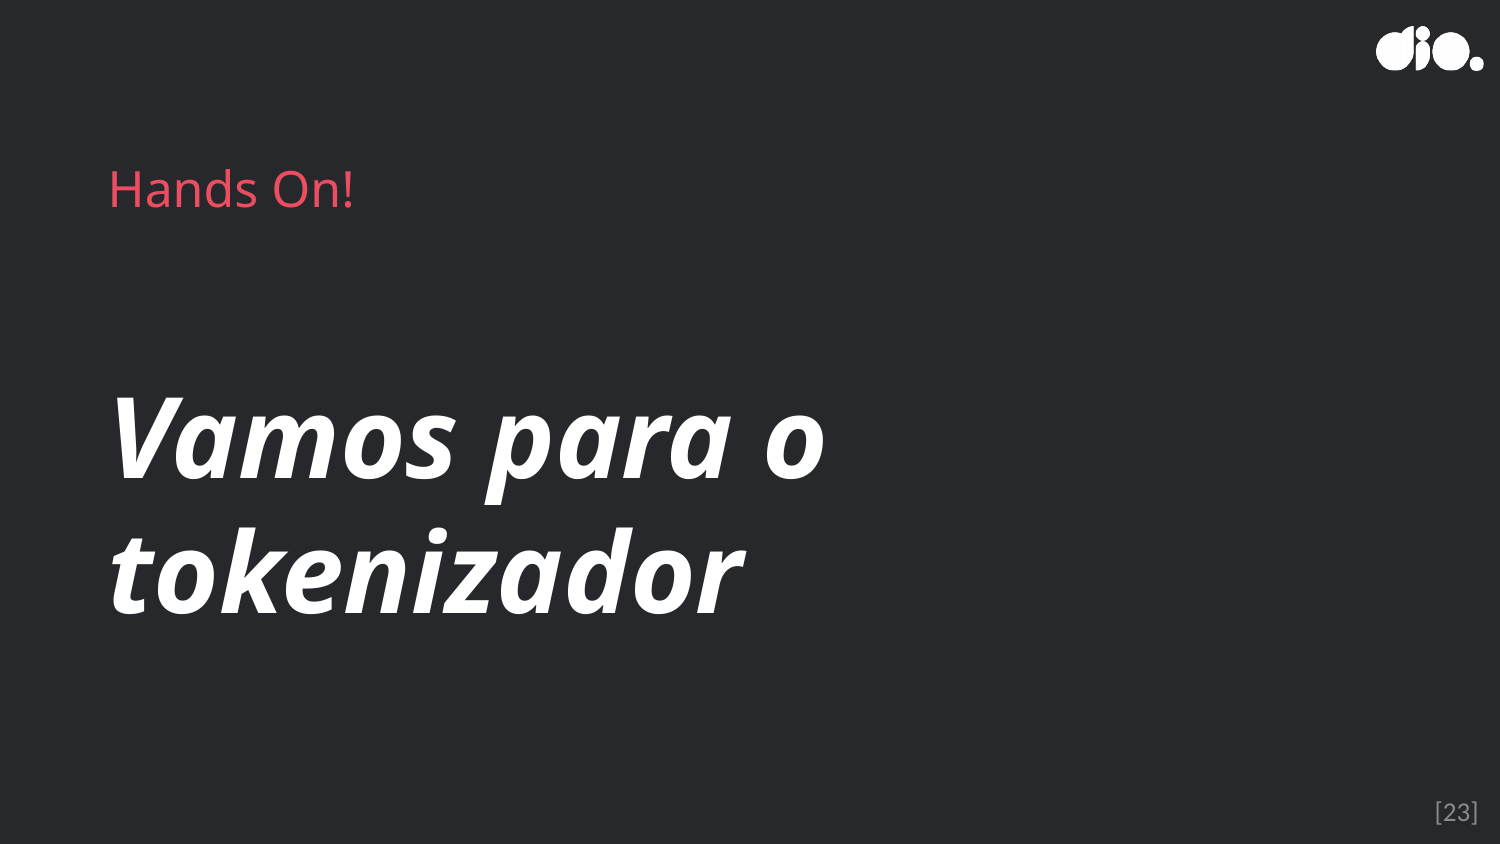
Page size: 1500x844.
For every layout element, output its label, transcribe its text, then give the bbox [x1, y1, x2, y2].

text_box Hands On! [92, 142, 1404, 223]
picture [1376, 26, 1484, 71]
slide_number [23] [1403, 779, 1494, 844]
text_box Vamos para o tokenizador [92, 223, 1362, 779]
